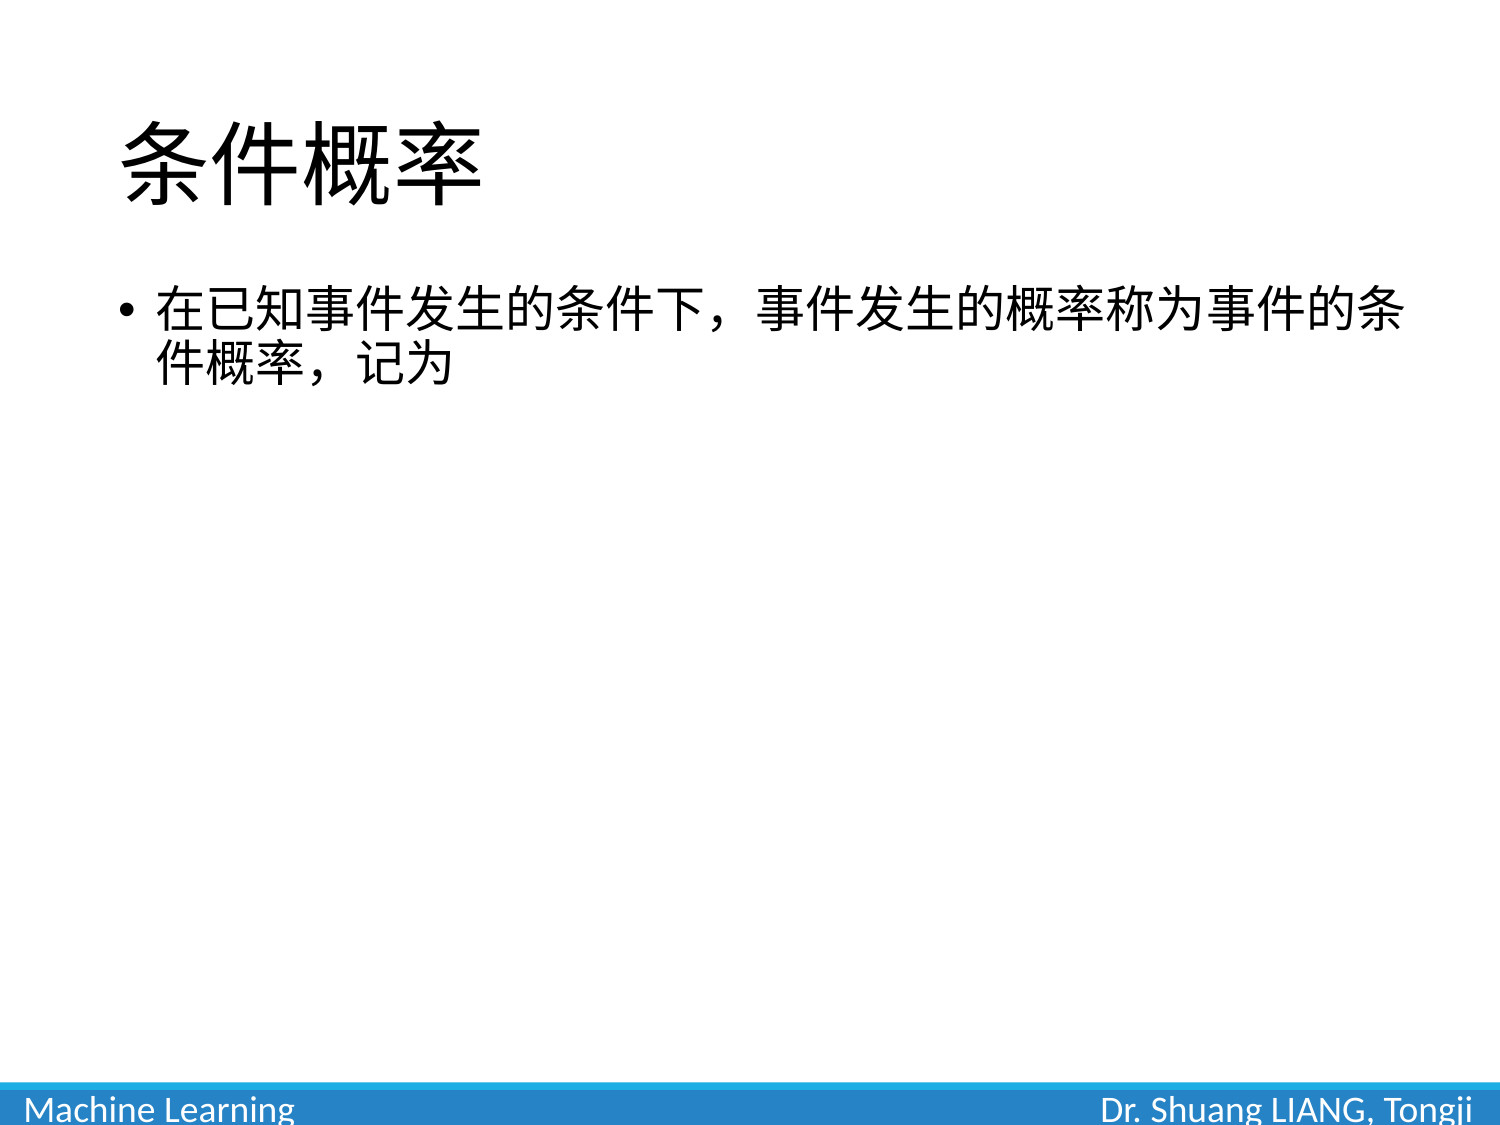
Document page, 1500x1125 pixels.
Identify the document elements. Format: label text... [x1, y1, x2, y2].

title 条件概率 [103, 59, 1397, 278]
